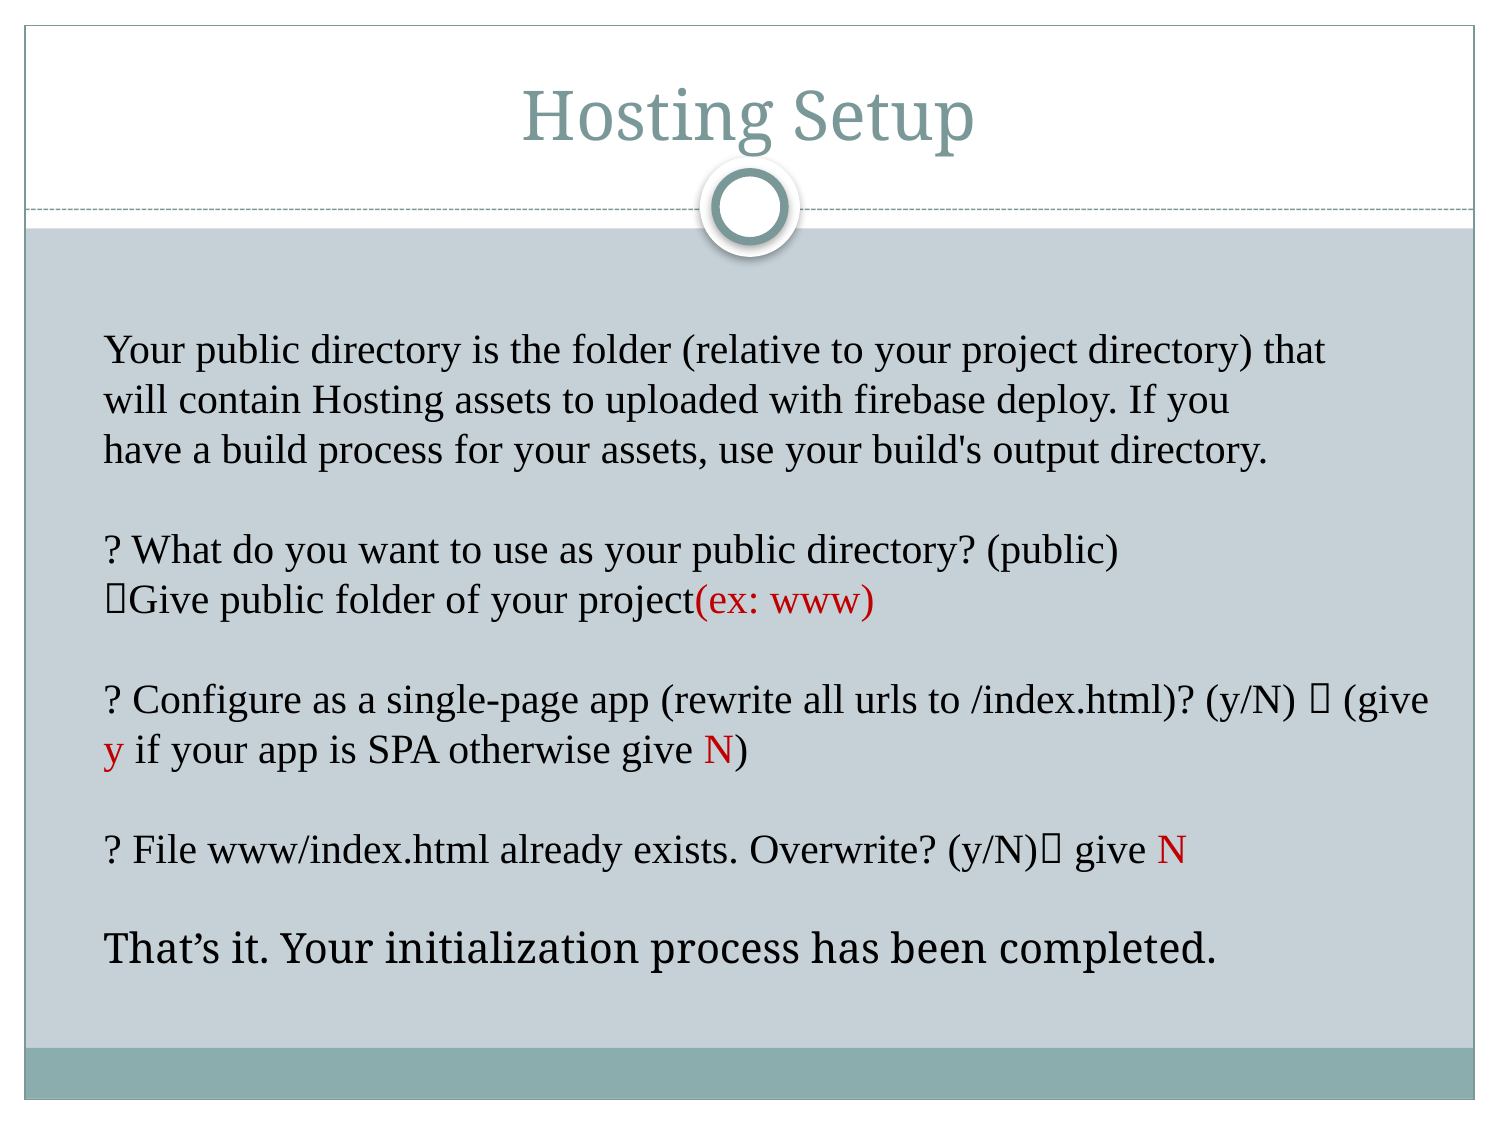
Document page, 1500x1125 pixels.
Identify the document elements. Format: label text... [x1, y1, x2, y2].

text_box Your public directory is the folder (relative to your project directory) that will contain Hosting assets to uploaded with firebase deploy. If you have a build process for your assets, use your build's output directory. ? What do you want to use as your public directory? (public) Give public folder of your project(ex: www) ? Configure as a single-page app (rewrite all urls to /index.html)? (y/N)  (give y if your app is SPA otherwise give N) ? File www/index.html already exists. Overwrite? (y/N) give N That’s it. Your initialization process has been completed. [88, 314, 1459, 1125]
title Hosting Setup [49, 37, 1450, 162]
